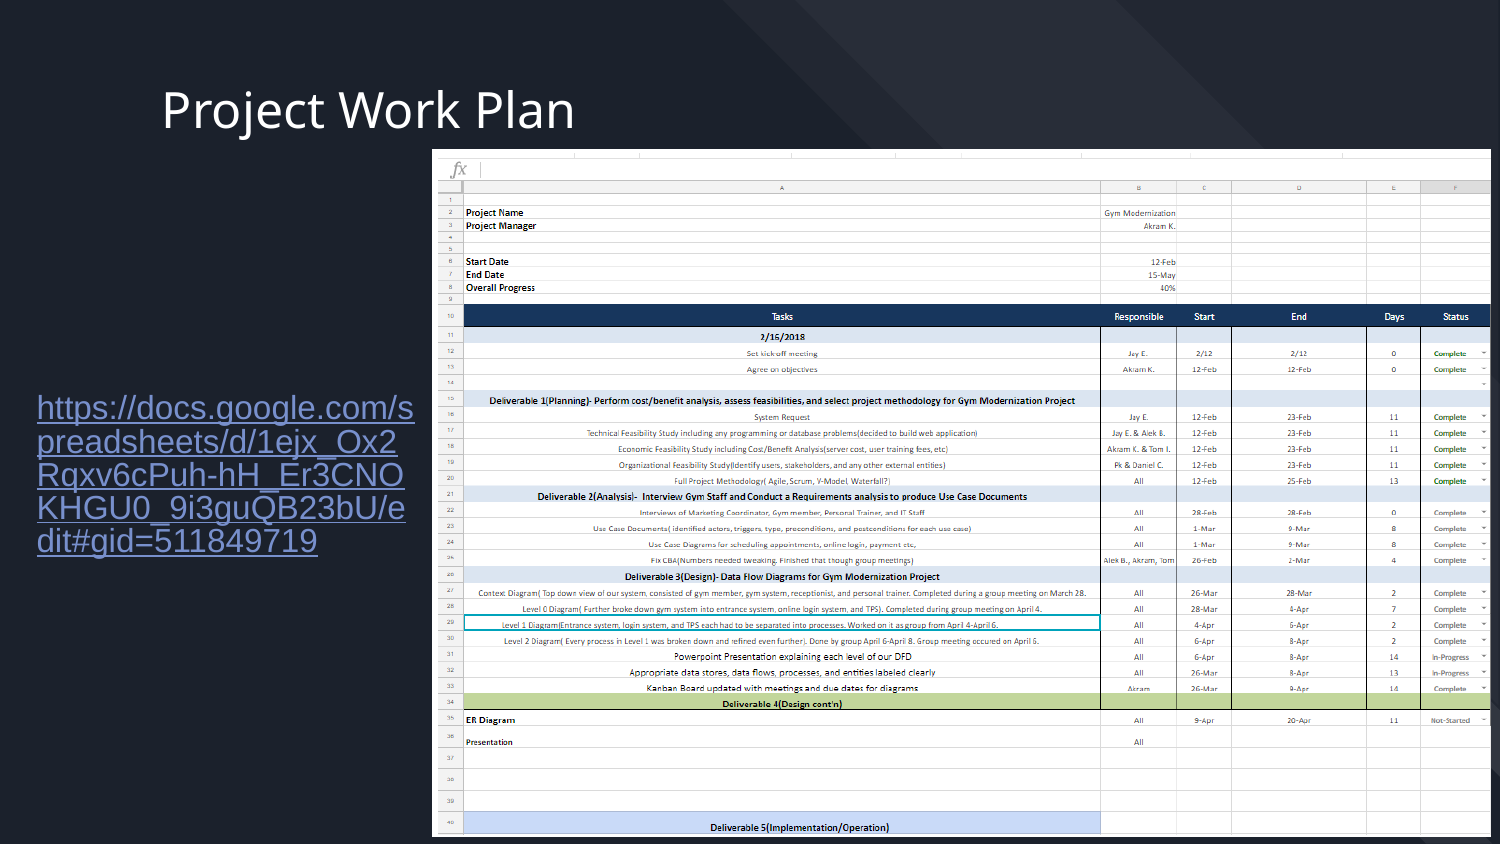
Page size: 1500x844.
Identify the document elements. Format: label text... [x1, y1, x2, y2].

picture [431, 149, 1492, 837]
text_box https://docs.google.com/spreadsheets/d/1ejx_Ox2Rqxv6cPuh-hH_Er3CNOKHGU0_9i3guQB23bU/edit#gid=511849719 [21, 245, 426, 568]
title Project Work Plan [146, 14, 900, 203]
